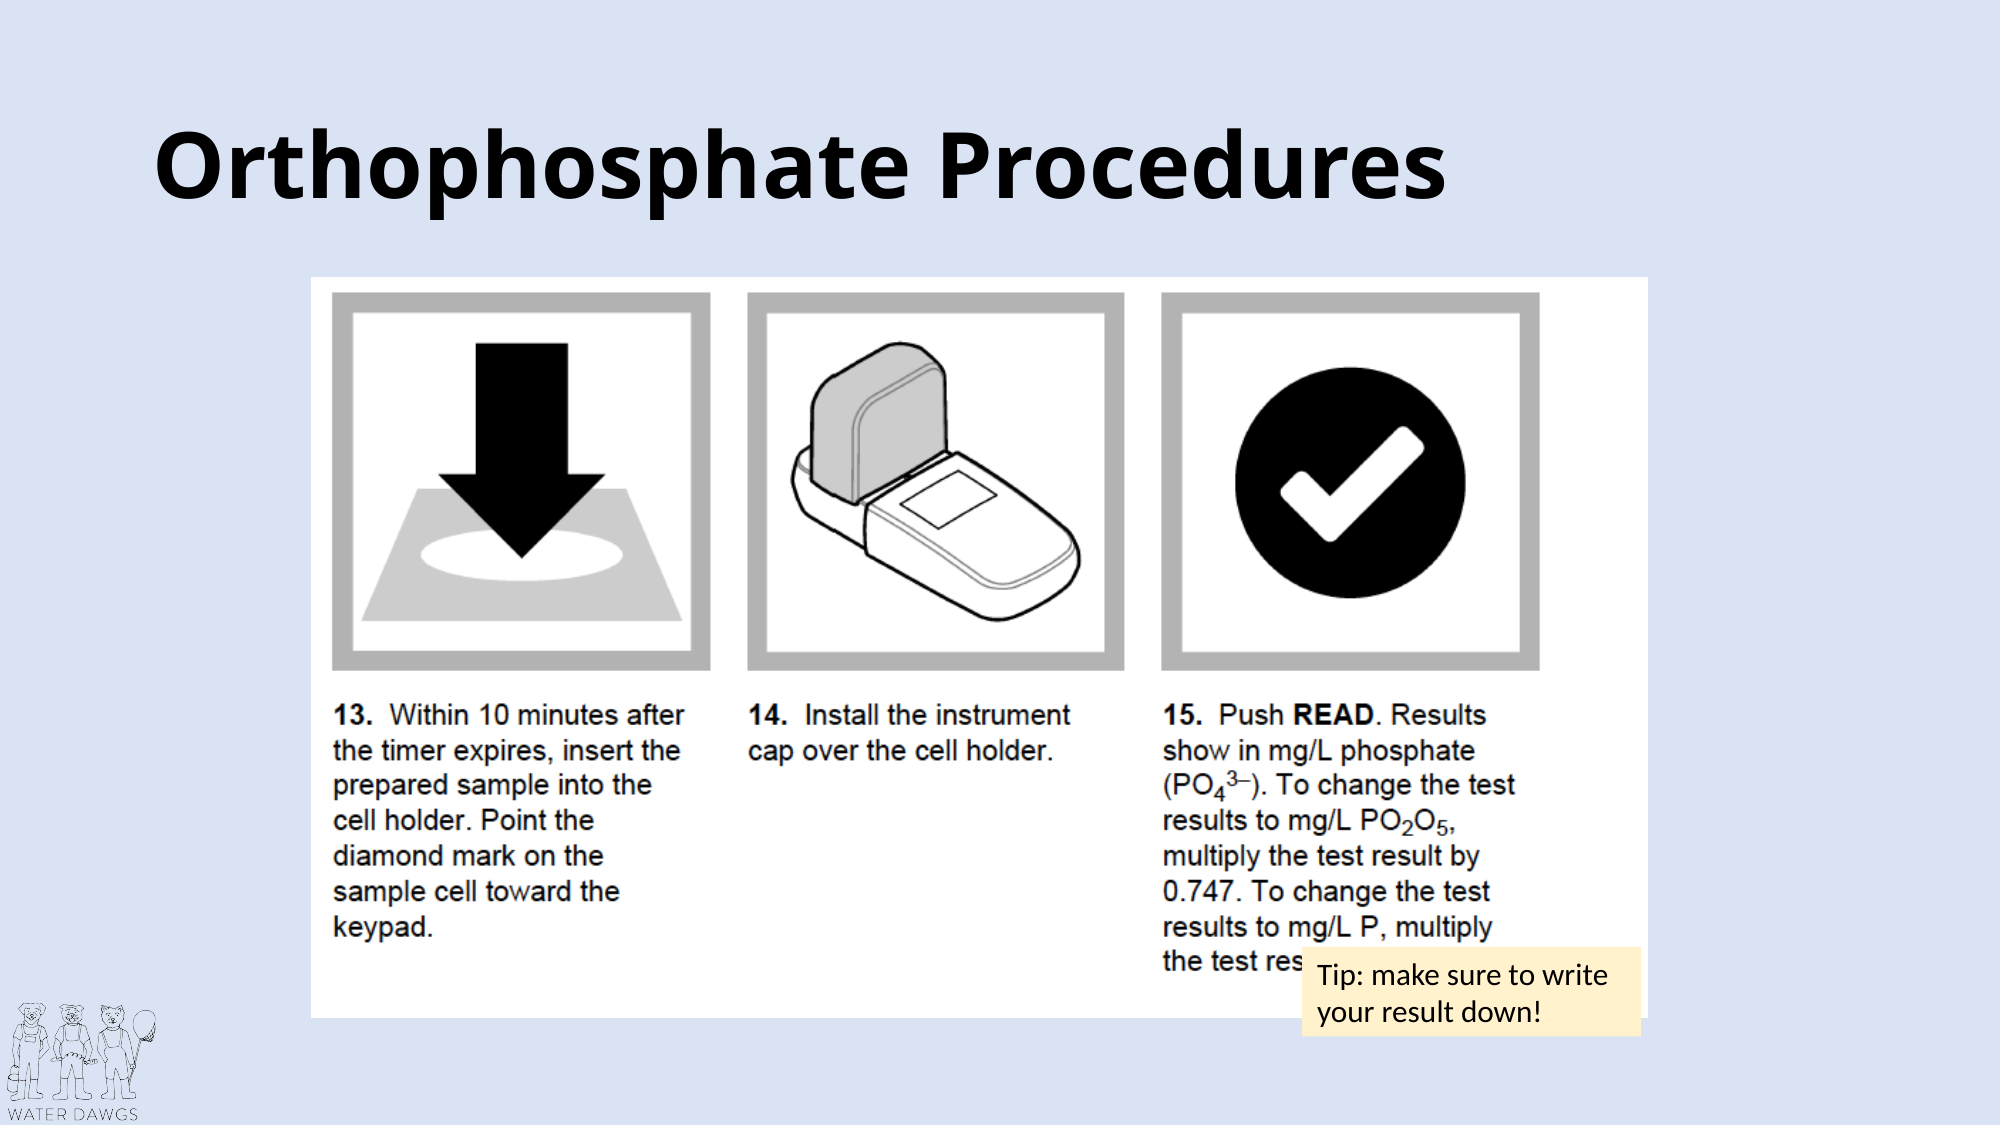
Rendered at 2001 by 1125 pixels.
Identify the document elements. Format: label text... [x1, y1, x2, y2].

picture [0, 967, 172, 1125]
title Orthophosphate Procedures [137, 59, 1863, 278]
text_box Tip: make sure to write your result down! [1302, 1018, 1641, 1037]
picture [311, 277, 1648, 1018]
